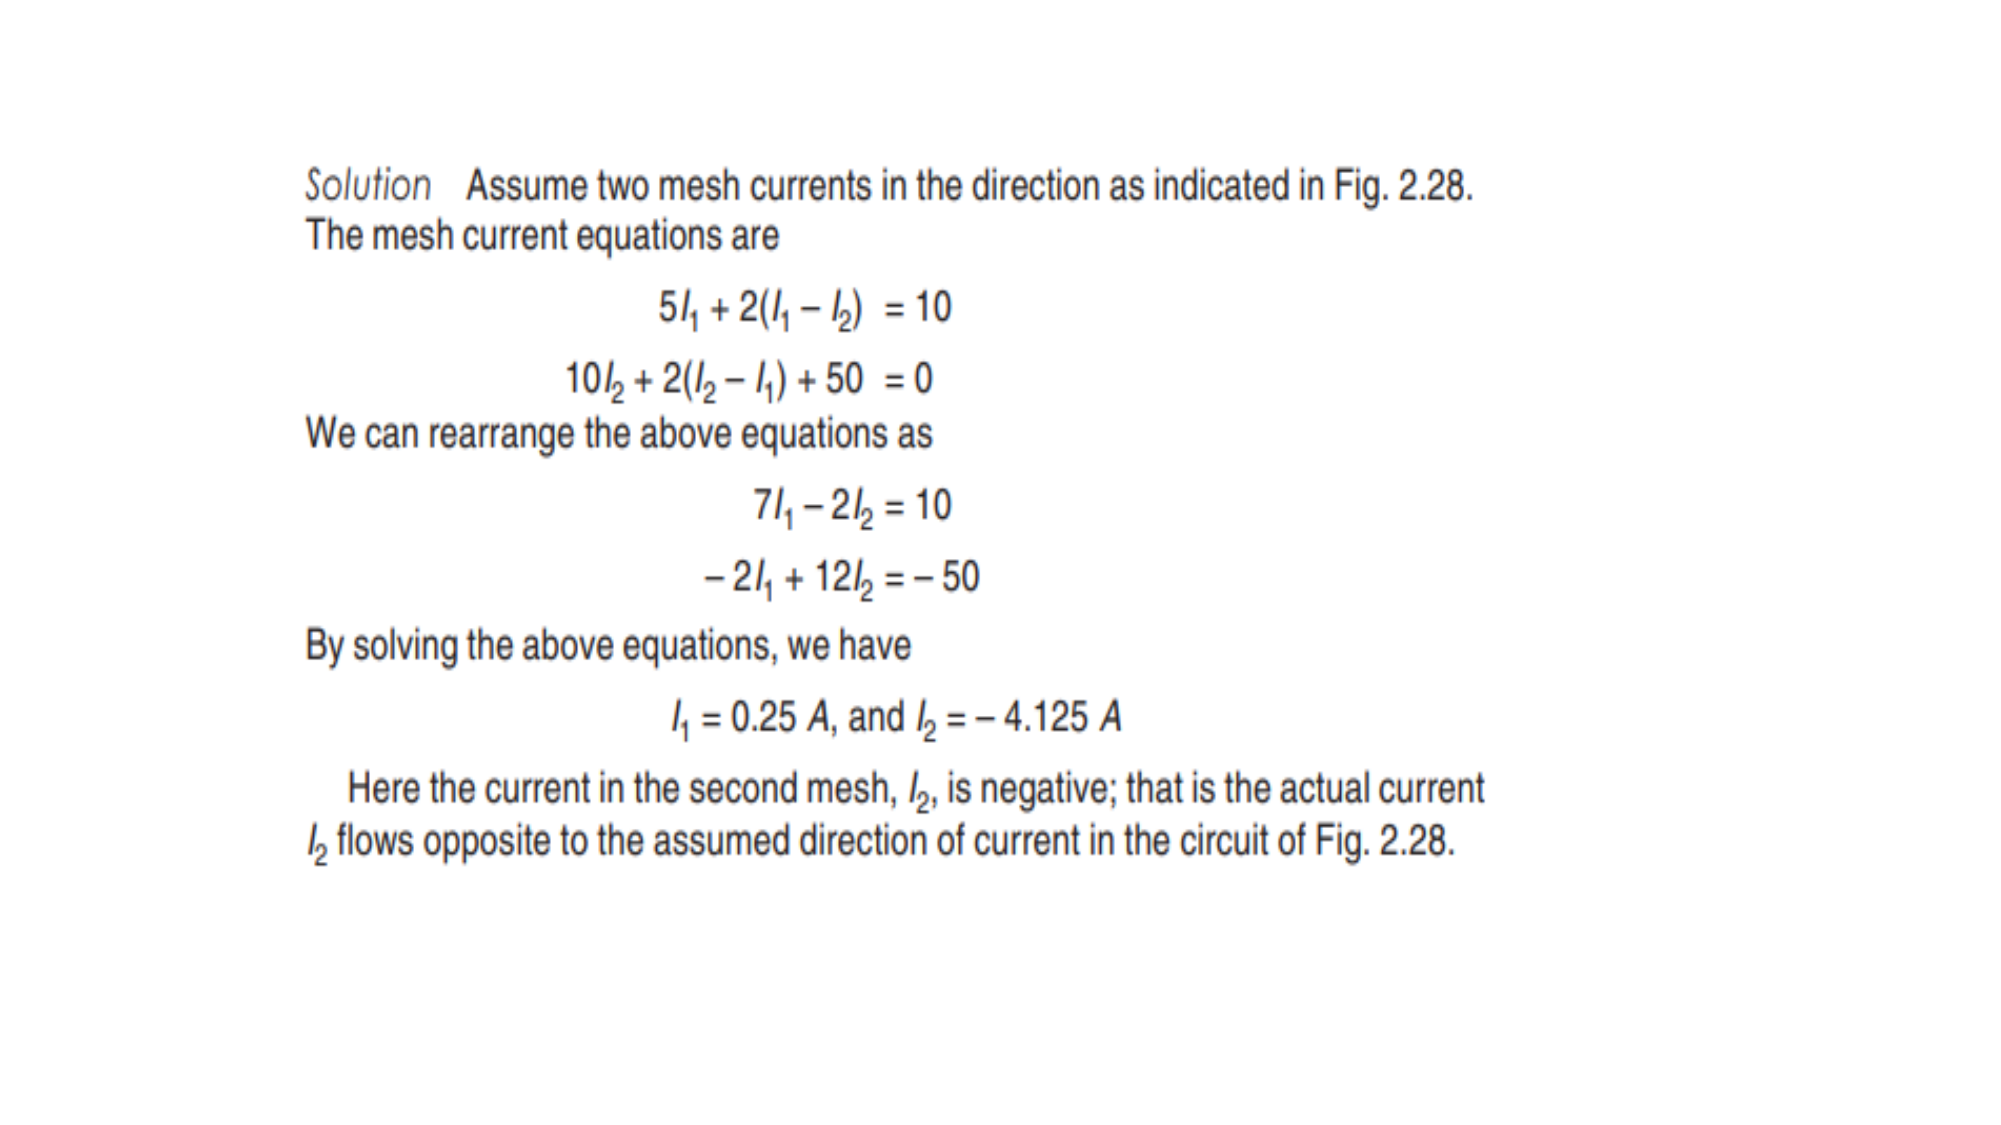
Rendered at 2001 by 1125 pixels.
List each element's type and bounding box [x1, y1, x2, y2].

picture [233, 151, 1643, 884]
